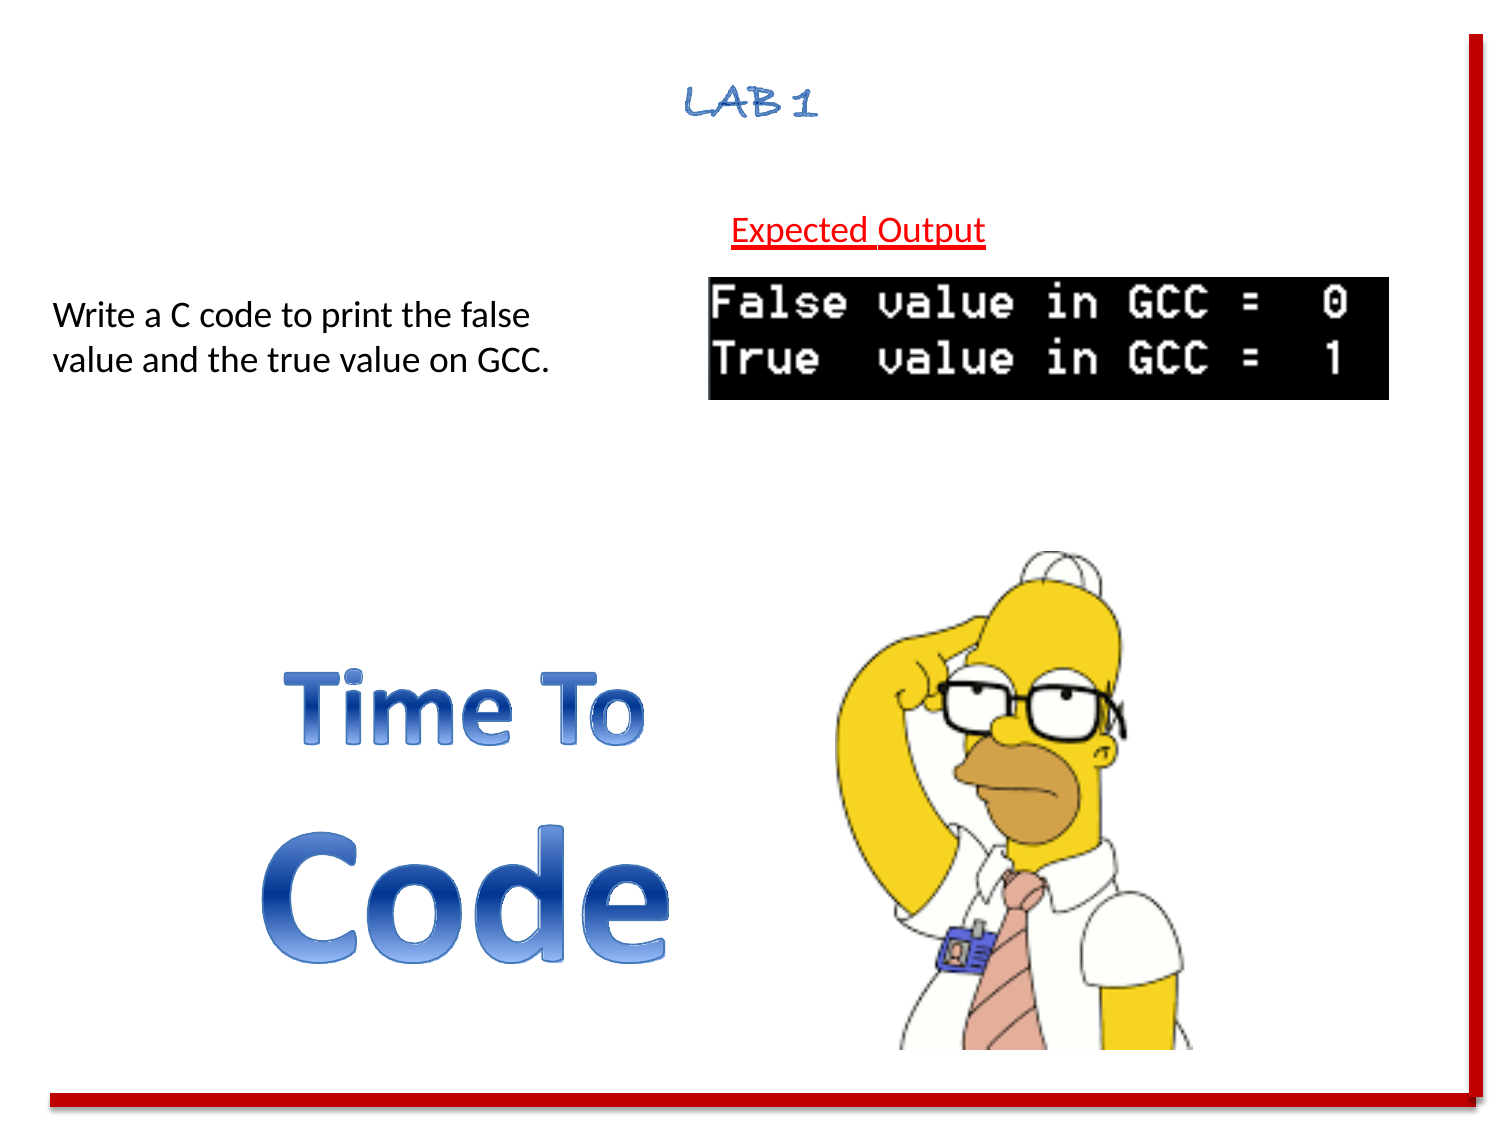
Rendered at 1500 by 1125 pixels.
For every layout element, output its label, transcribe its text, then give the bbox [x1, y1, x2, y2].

picture [835, 550, 1193, 1051]
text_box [283, 668, 645, 747]
picture [44, 34, 1491, 1117]
picture [707, 276, 1390, 400]
text_box Expected Output Write a C code to print the false value and the true value on GCC. [50, 202, 987, 380]
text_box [684, 85, 819, 119]
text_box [261, 824, 670, 965]
